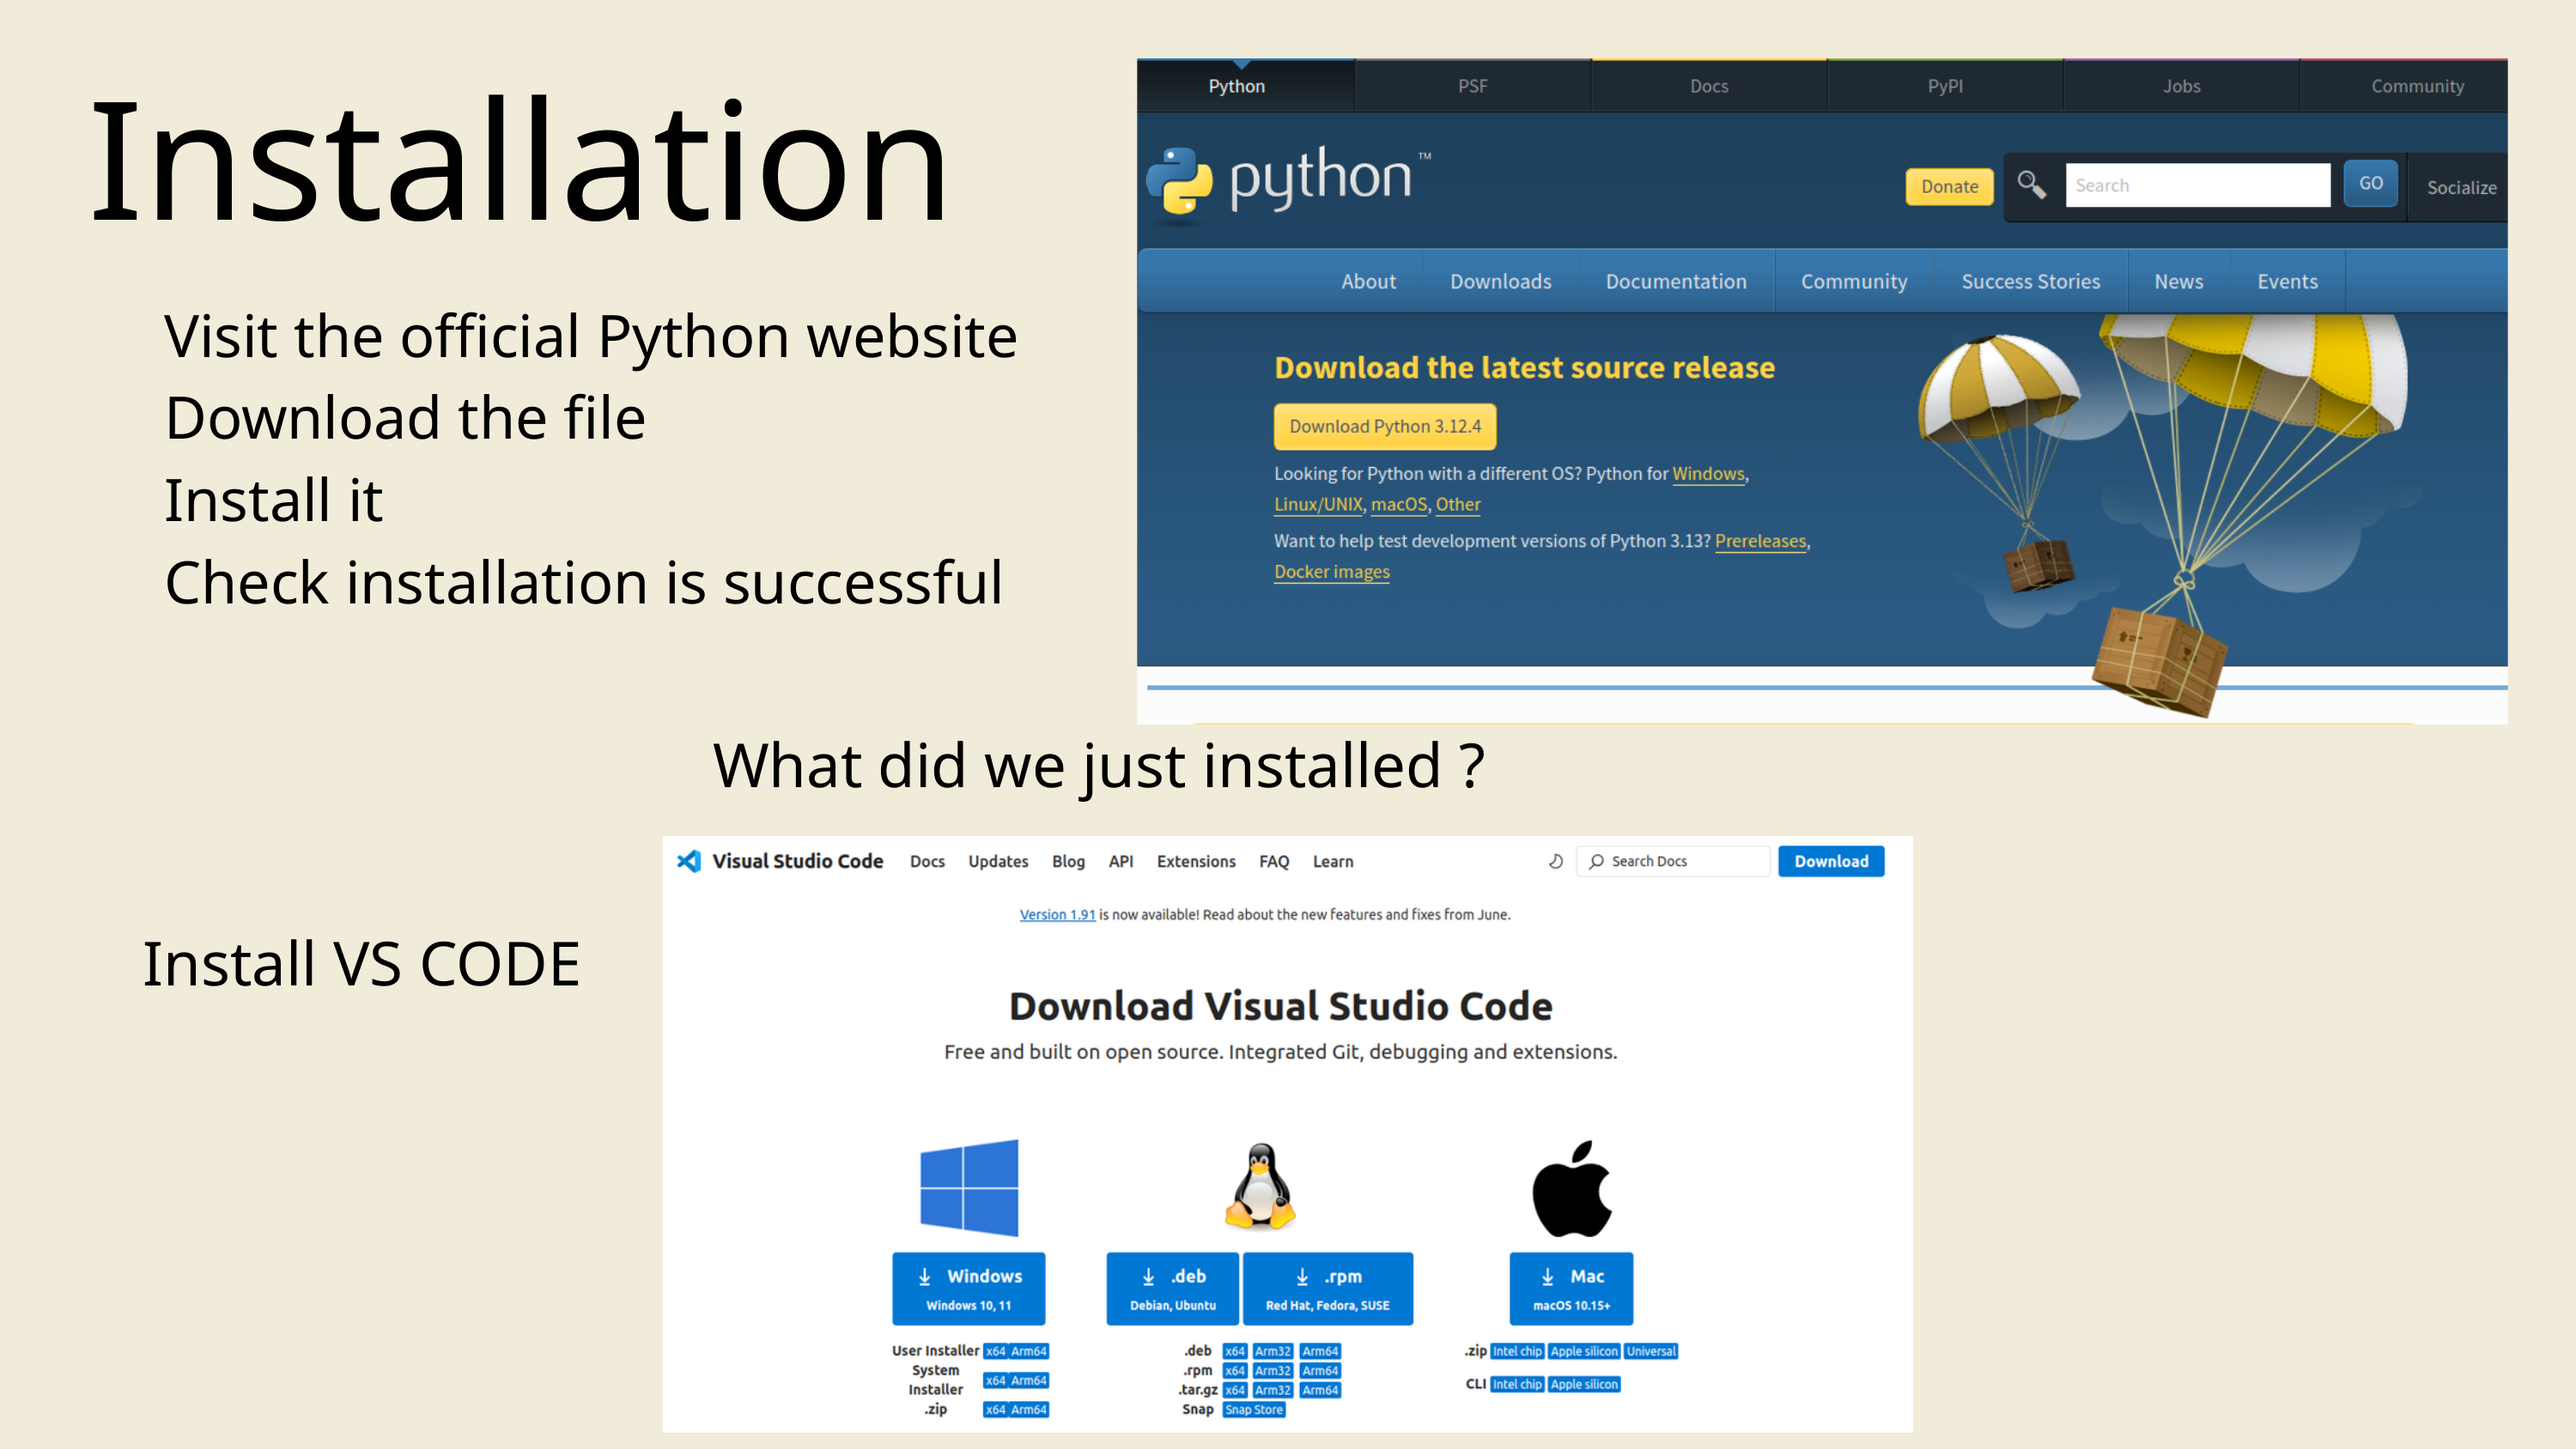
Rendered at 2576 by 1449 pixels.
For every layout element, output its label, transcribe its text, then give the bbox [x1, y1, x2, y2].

text_box [662, 836, 1913, 1433]
text_box [1137, 58, 2508, 724]
text_box Visit the official Python website Download the file Install it Check installation is successful [164, 287, 1063, 615]
text_box Installation [61, 22, 982, 253]
text_box What did we just installed ? [696, 714, 1504, 800]
text_box Install VS CODE [131, 912, 594, 998]
